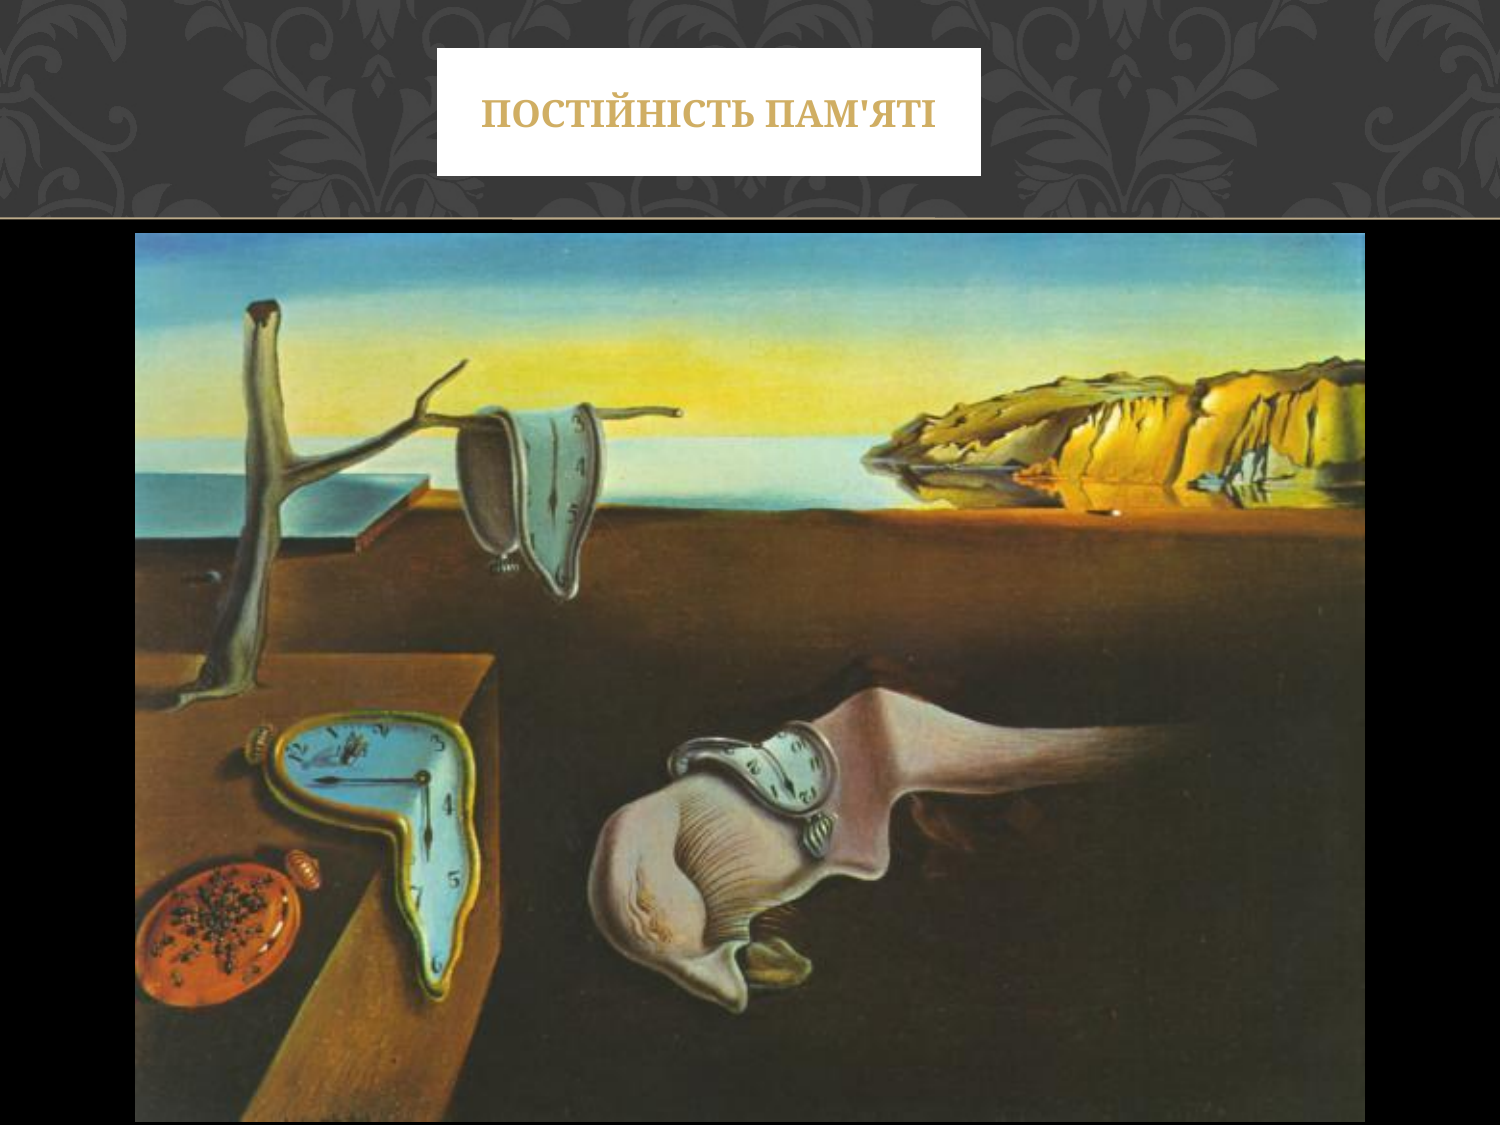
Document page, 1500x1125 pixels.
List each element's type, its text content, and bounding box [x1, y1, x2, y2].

title Постійність пам'яті [437, 48, 981, 176]
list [135, 233, 1365, 1123]
